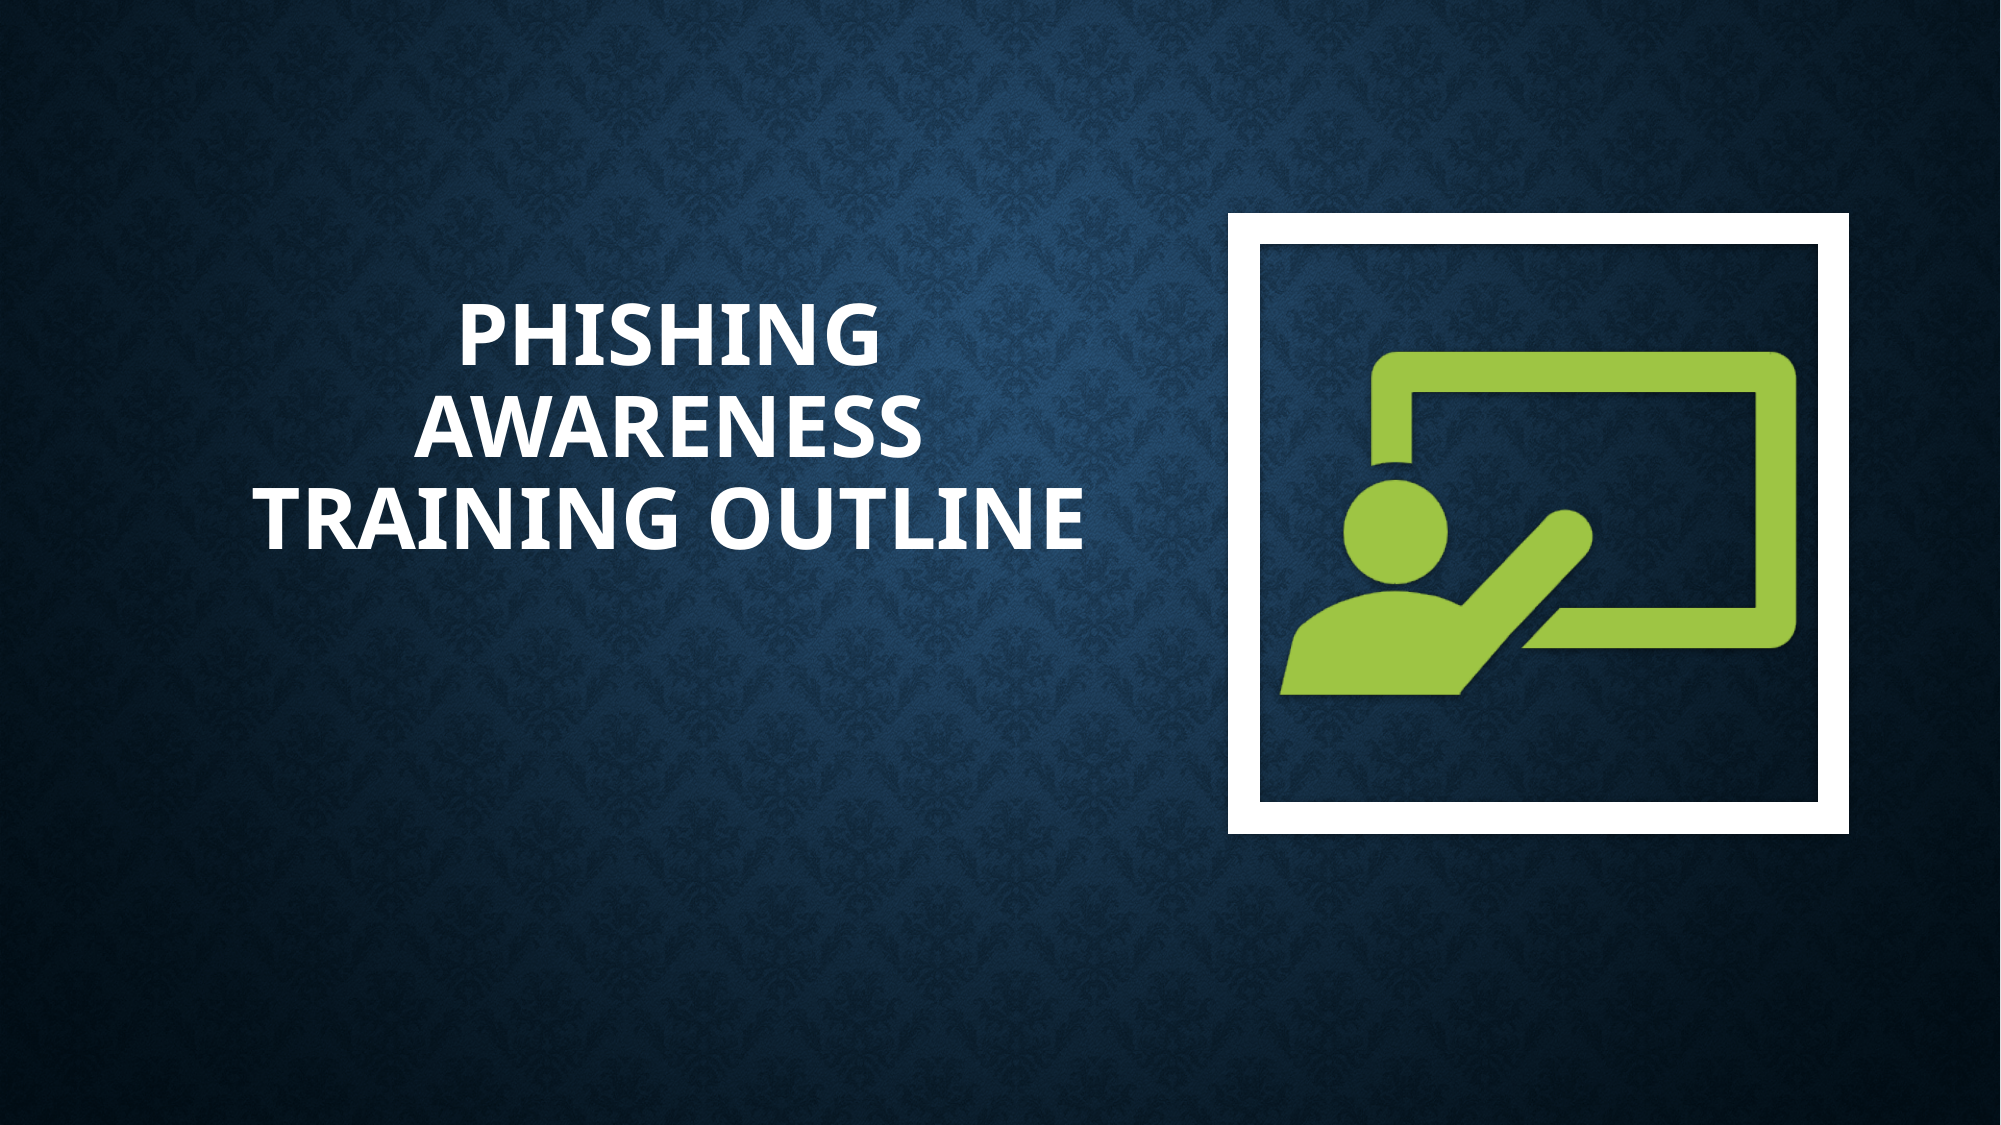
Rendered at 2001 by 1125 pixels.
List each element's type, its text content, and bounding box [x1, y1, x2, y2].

title Phishing Awareness Training Outline [186, 184, 1154, 576]
picture [1259, 243, 1819, 803]
